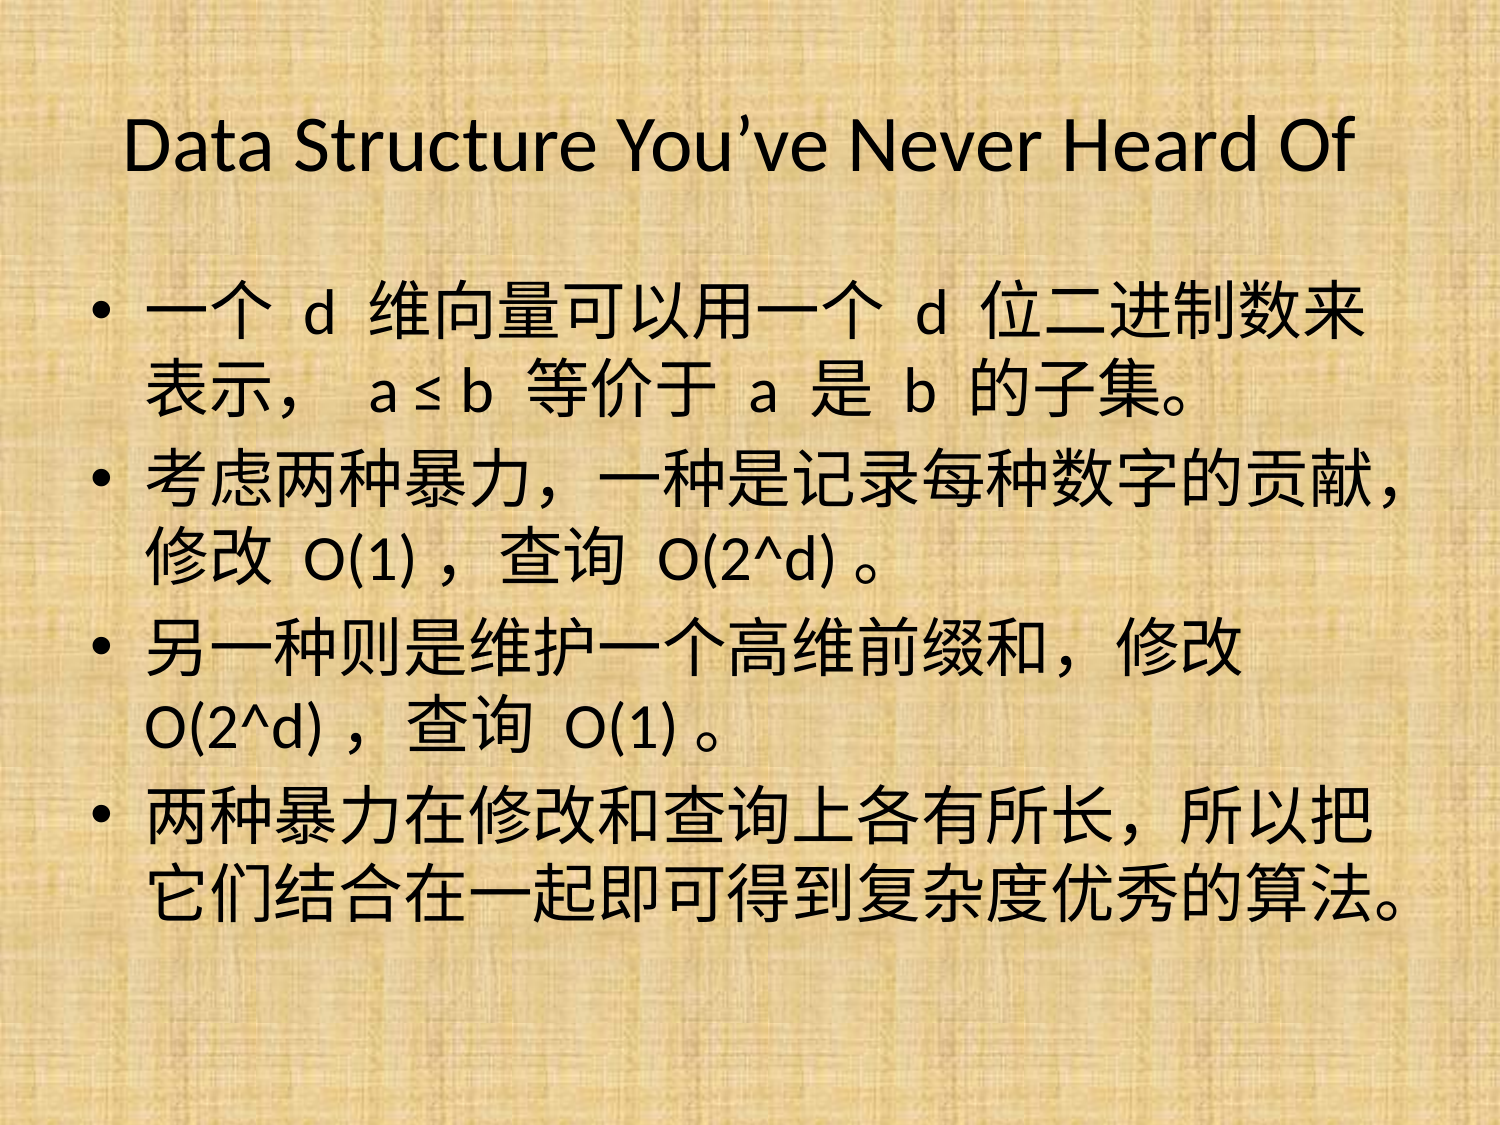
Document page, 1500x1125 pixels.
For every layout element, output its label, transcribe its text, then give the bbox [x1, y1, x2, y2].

title Data Structure You’ve Never Heard Of [75, 45, 1425, 233]
list 一个 d 维向量可以用一个 d 位二进制数来表示， a ≤ b 等价于 a 是 b 的子集。 考虑两种暴力，一种是记录每种数字的贡献，修改 O(1)，查询 O(2^d)。 另一种则是维护一个高维前缀和，修改 O(2^d)，查询 O(1)。 两种暴力在修改和查询上各有所长，所以把它们结合在一起即可得到复杂度优秀的算法。 [75, 262, 1425, 1005]
picture [0, 0, 1500, 1125]
